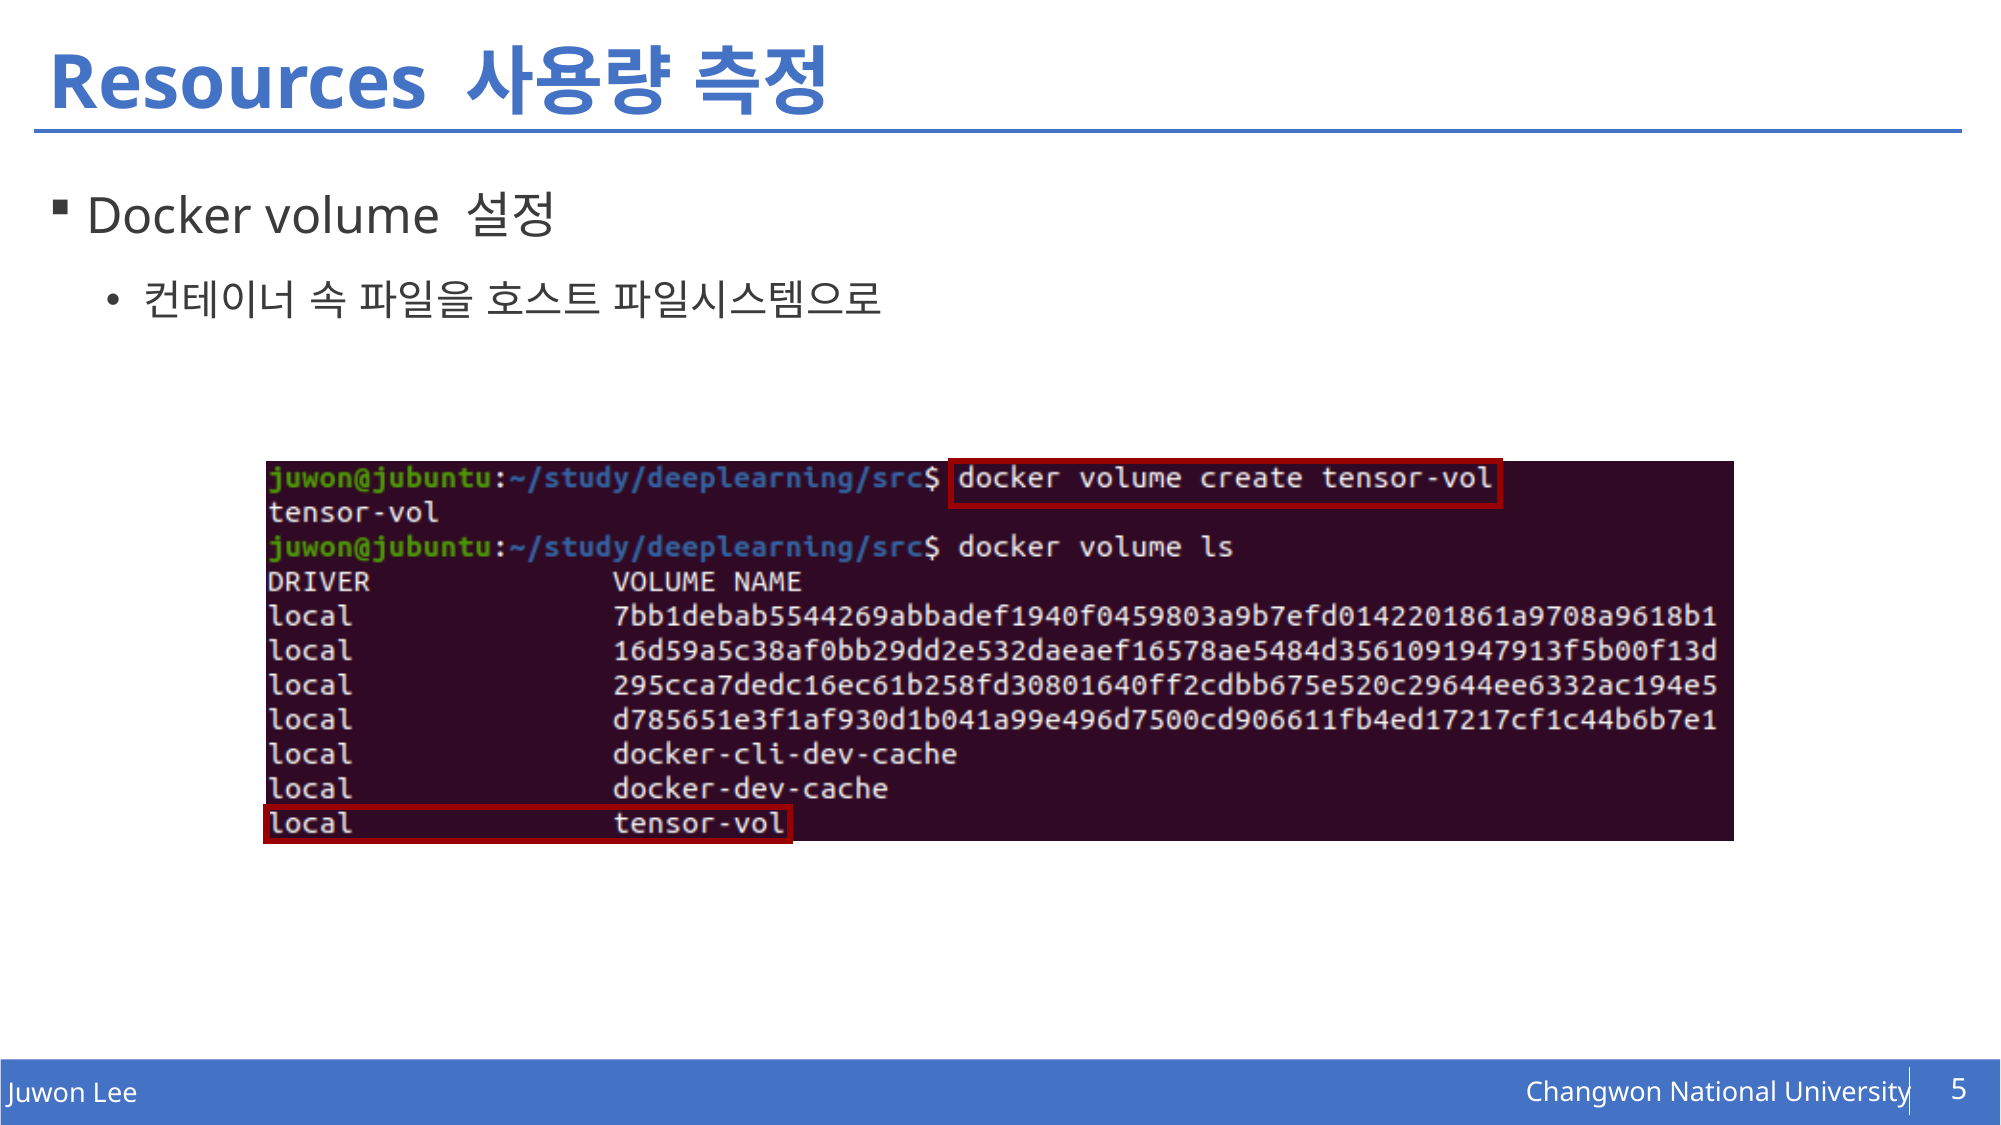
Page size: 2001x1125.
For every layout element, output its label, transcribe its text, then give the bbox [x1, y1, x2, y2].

picture [266, 461, 1734, 842]
title Resources 사용량 측정 [33, 27, 1963, 143]
slide_number 5 [1922, 1060, 1996, 1121]
list Docker volume 설정 컨테이너 속 파일을 호스트 파일시스템으로 [33, 152, 1963, 997]
